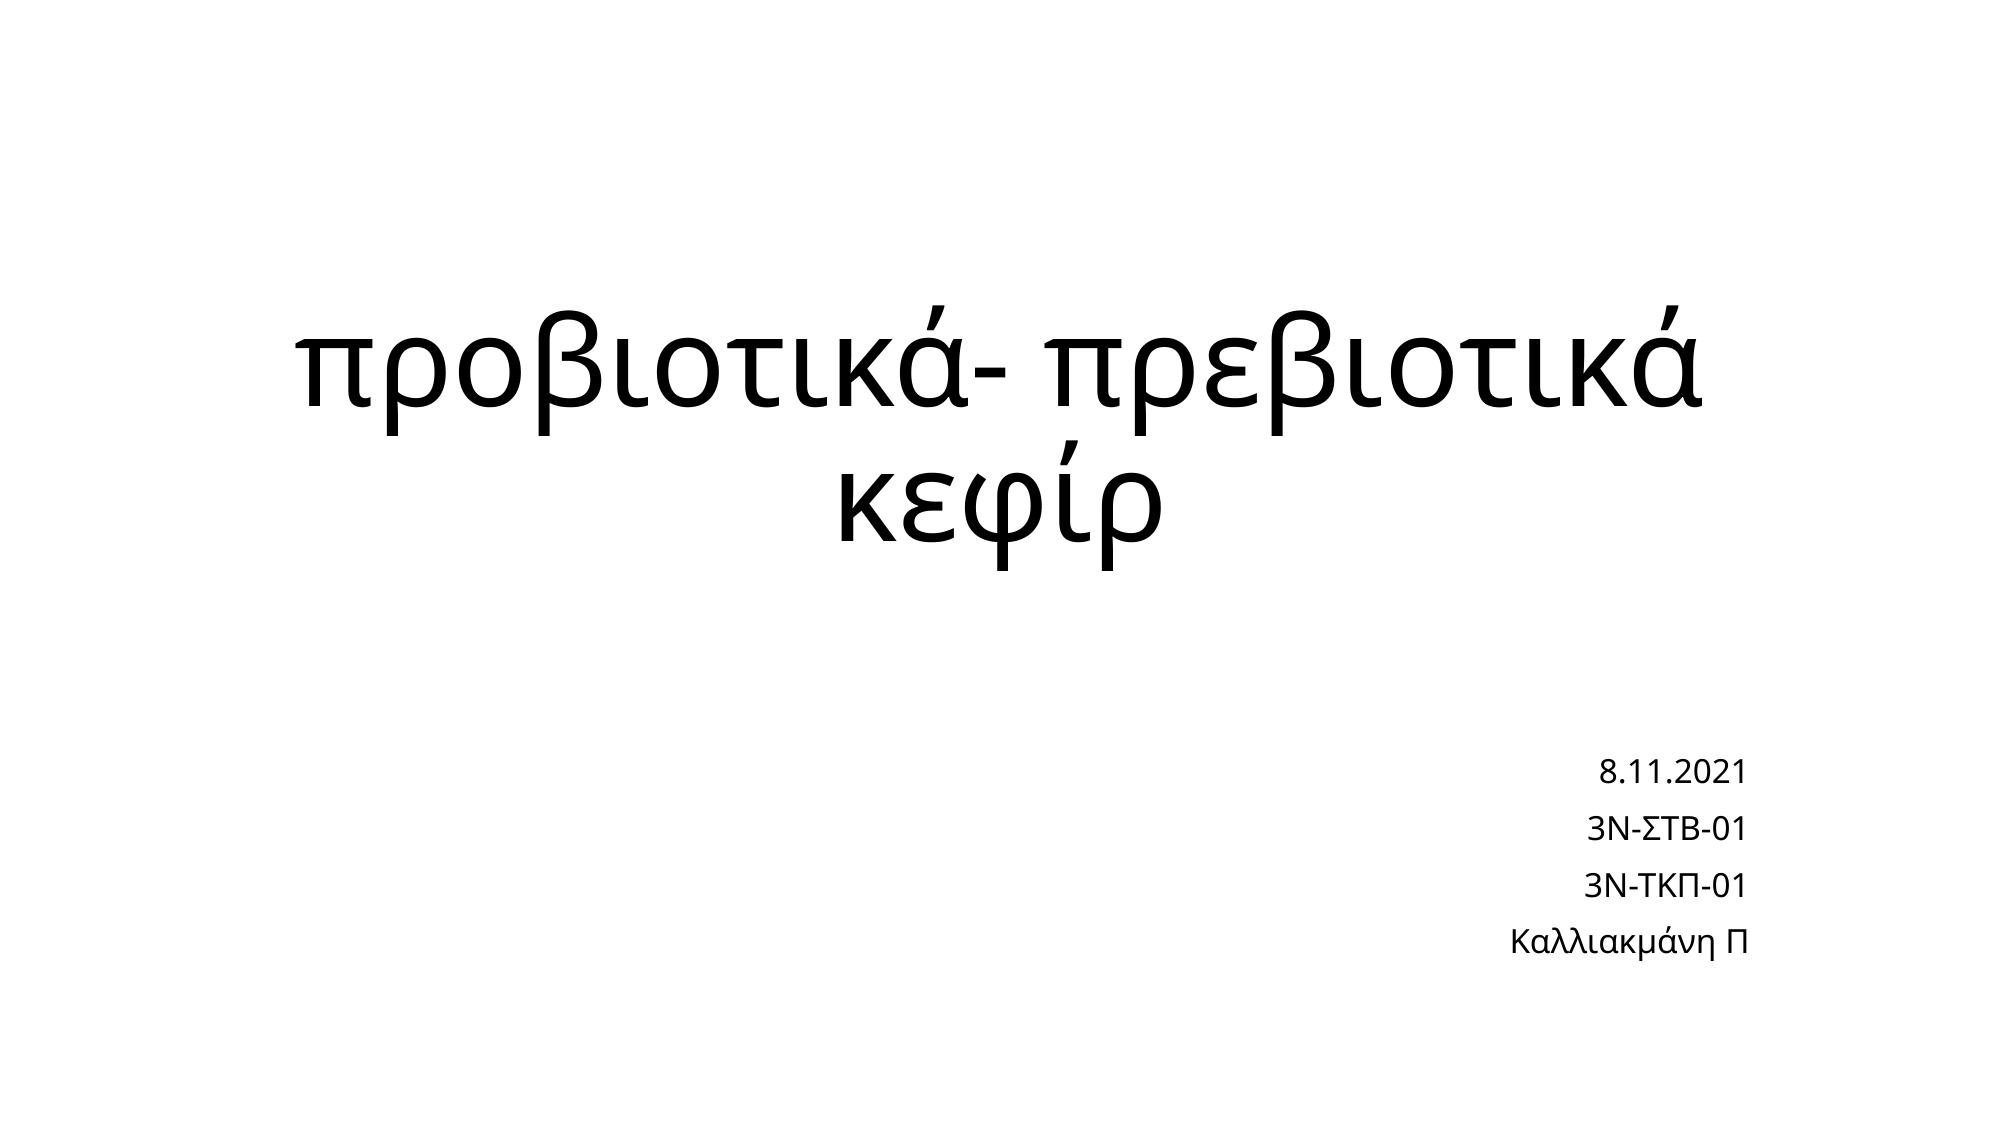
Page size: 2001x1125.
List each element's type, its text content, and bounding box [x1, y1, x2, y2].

title προβιοτικά- πρεβιοτικά κεφίρ [249, 184, 1750, 576]
subtitle 8.11.2021 3Ν-ΣΤΒ-01 3Ν-ΤΚΠ-01 Καλλιακμάνη Π [1259, 747, 1765, 1019]
